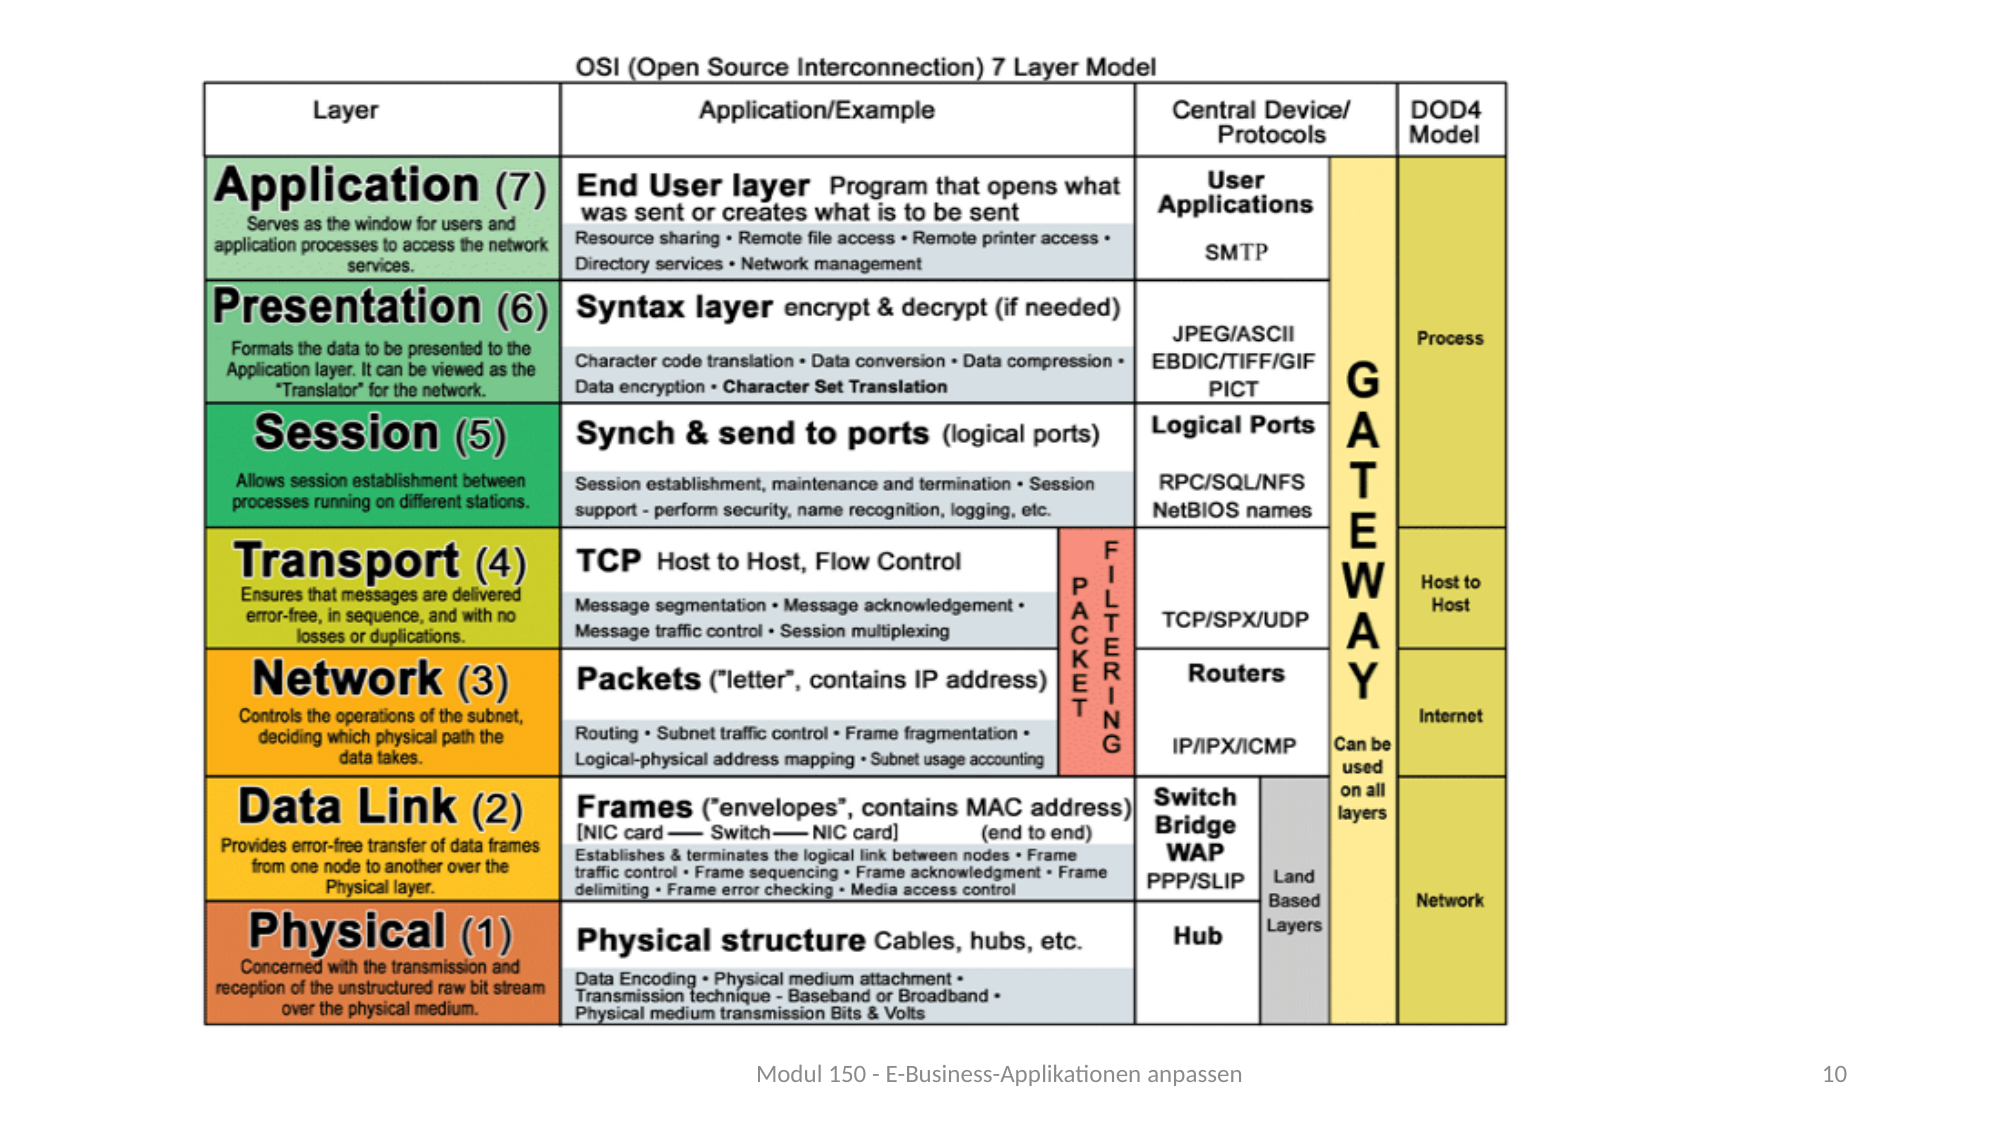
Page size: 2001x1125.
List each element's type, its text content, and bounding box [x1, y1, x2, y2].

picture [186, 40, 1518, 1036]
footer Modul 150 - E-Business-Applikationen anpassen [662, 1042, 1338, 1103]
slide_number 10 [1412, 1042, 1863, 1103]
